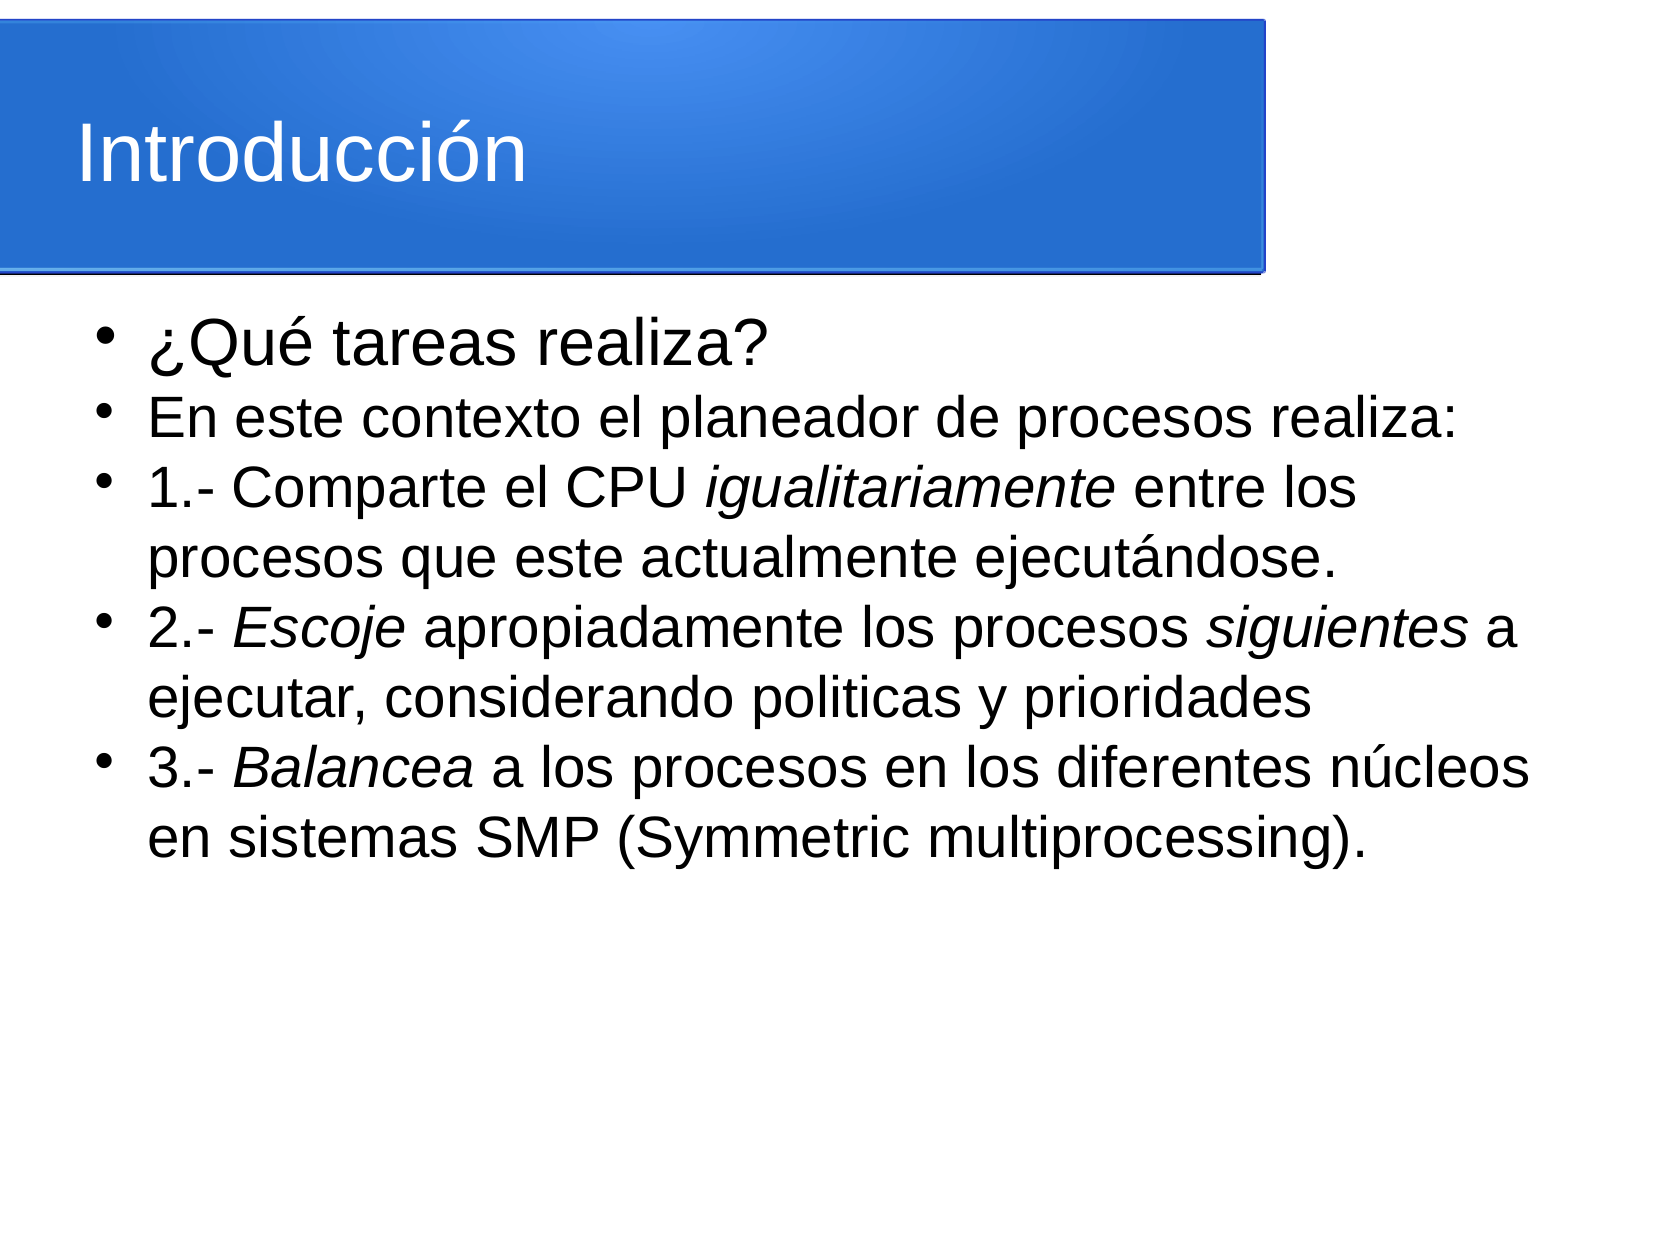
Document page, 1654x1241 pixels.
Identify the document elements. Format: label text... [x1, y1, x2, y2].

text_box ¿Qué tareas realiza? En este contexto el planeador de procesos realiza: 1.- Comparte el CPU igualitariamente entre los procesos que este actualmente ejecutándose. 2.- Escoje apropiadamente los procesos siguientes a ejecutar, considerando politicas y prioridades 3.- Balancea a los procesos en los diferentes núcleos en sistemas SMP (Symmetric multiprocessing). [76, 299, 1565, 1019]
picture [0, 17, 1269, 282]
text_box Introducción [74, 29, 1481, 267]
